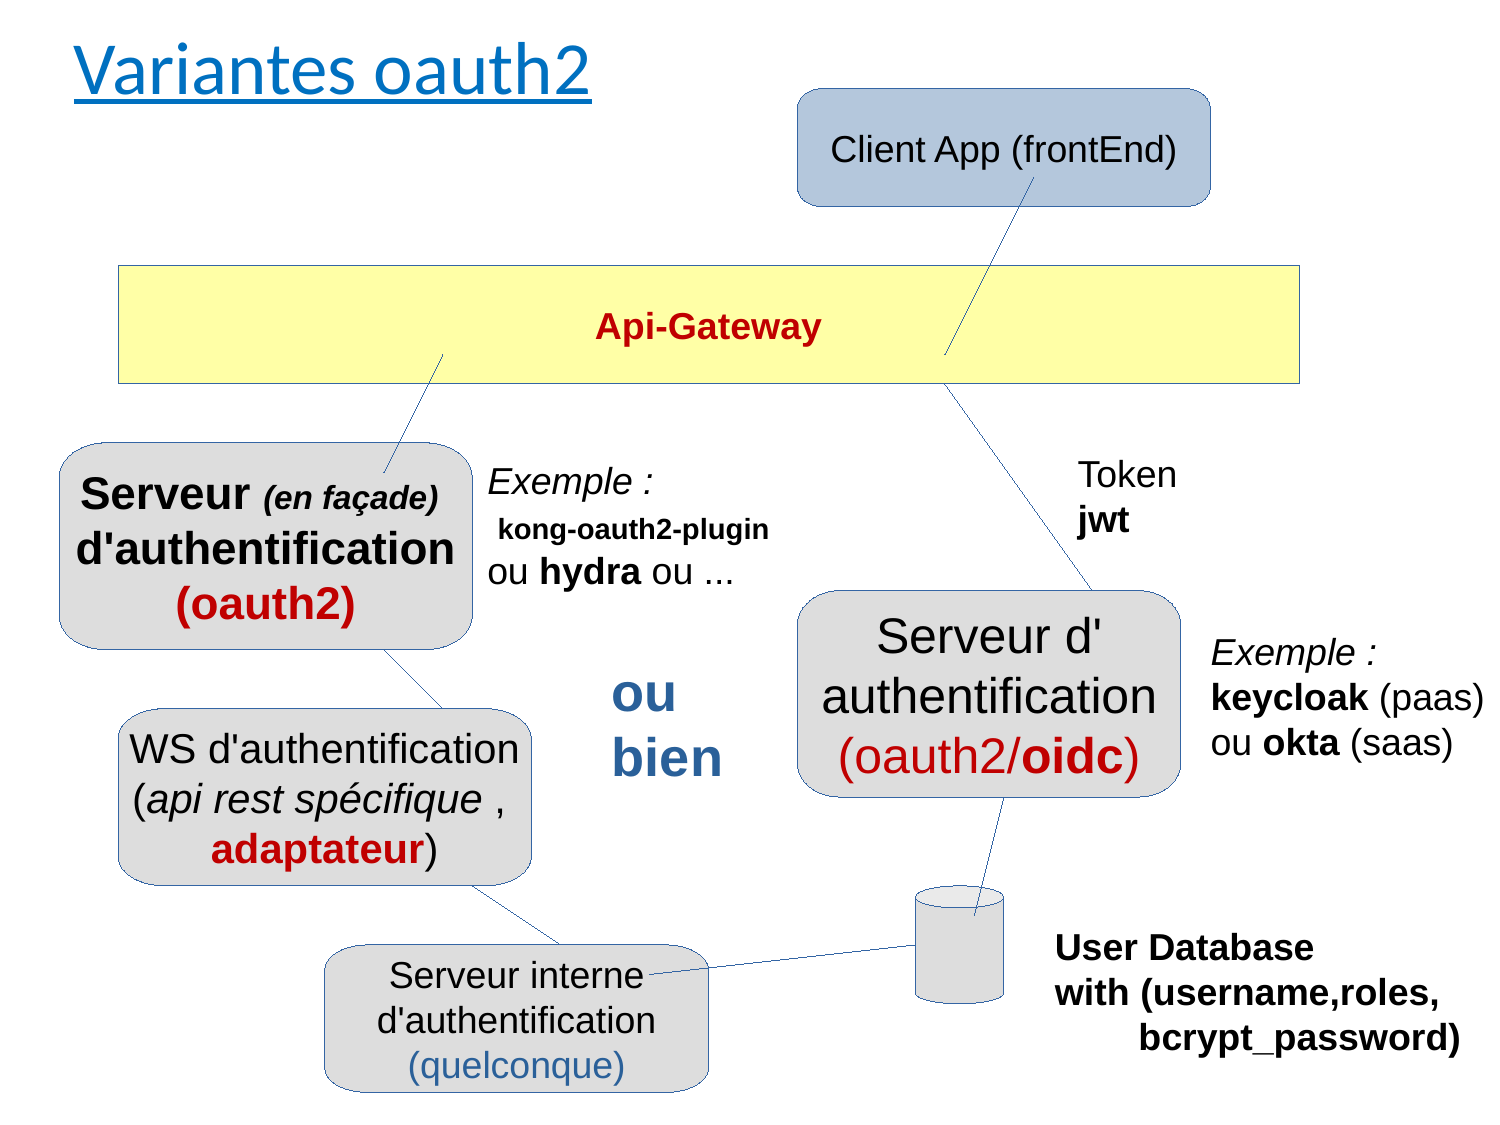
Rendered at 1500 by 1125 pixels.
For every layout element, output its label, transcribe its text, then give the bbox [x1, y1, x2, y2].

text_box Serveur (en façade) d'authentification (oauth2) [59, 442, 473, 650]
text_box WS d'authentification (api rest spécifique , adaptateur) [118, 708, 532, 886]
text_box Exemple : kong-oauth2-plugin ou hydra ou ... [472, 449, 827, 624]
text_box User Database with (username,roles, bcrypt_password) [1039, 915, 1477, 1057]
text_box Variantes oauth2 [58, 12, 1152, 177]
text_box Exemple : keycloak (paas) ou okta (saas) [1195, 620, 1500, 761]
text_box Token jwt [1062, 442, 1193, 542]
text_box Serveur interne d'authentification (quelconque) [324, 944, 709, 1093]
text_box Client App (frontEnd) [797, 88, 1211, 207]
text_box ou bien [596, 649, 739, 786]
text_box [915, 885, 1004, 1004]
text_box Api-Gateway [118, 265, 1300, 384]
text_box Serveur d' authentification (oauth2/oidc) [797, 590, 1181, 798]
